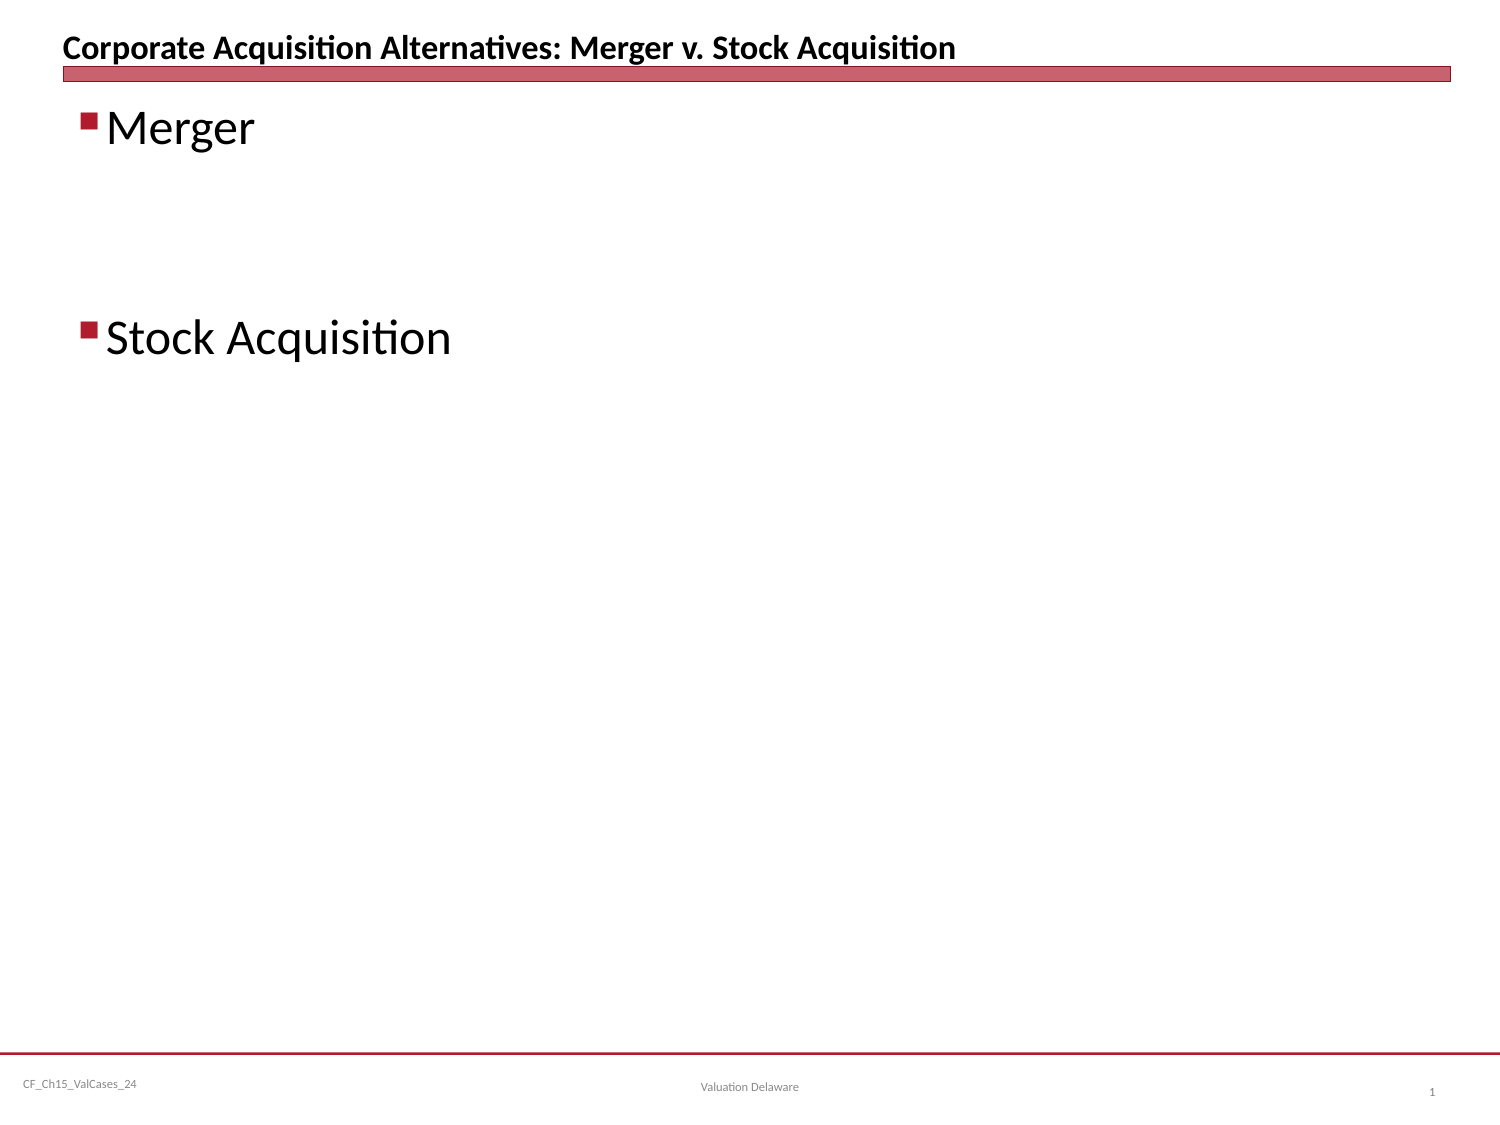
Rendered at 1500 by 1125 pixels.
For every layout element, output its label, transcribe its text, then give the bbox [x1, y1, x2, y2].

list Merger Stock Acquisition [63, 87, 1451, 1041]
title Corporate Acquisition Alternatives: Merger v. Stock Acquisition [62, 6, 1451, 67]
footer Valuation Delaware [512, 1056, 988, 1117]
slide_number 1 [1375, 1061, 1451, 1122]
